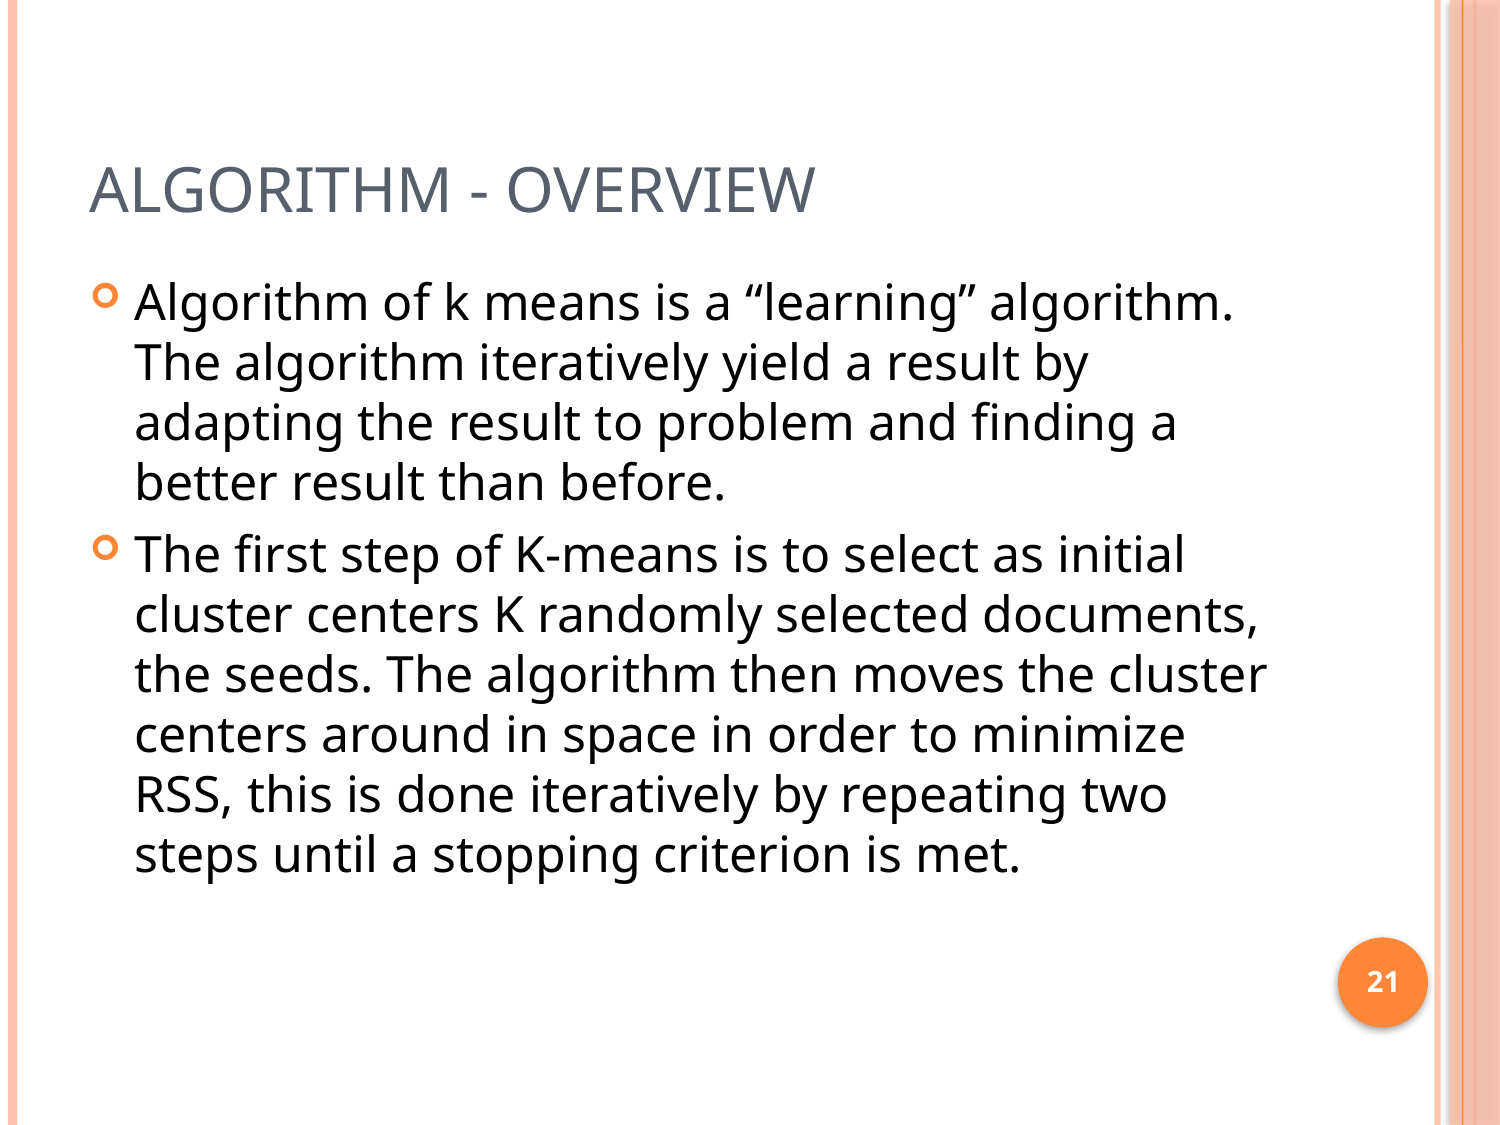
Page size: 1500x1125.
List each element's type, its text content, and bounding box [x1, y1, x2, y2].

slide_number 21 [1333, 940, 1434, 1027]
list Algorithm of k means is a “learning” algorithm. The algorithm iteratively yield a result by adapting the result to problem and finding a better result than before. The ﬁrst step of K-means is to select as initial cluster centers K randomly selected documents, the seeds. The algorithm then moves the cluster centers around in space in order to minimize RSS, this is done iteratively by repeating two steps until a stopping criterion is met. [75, 262, 1300, 1062]
title Algorithm - overview [75, 45, 1300, 233]
